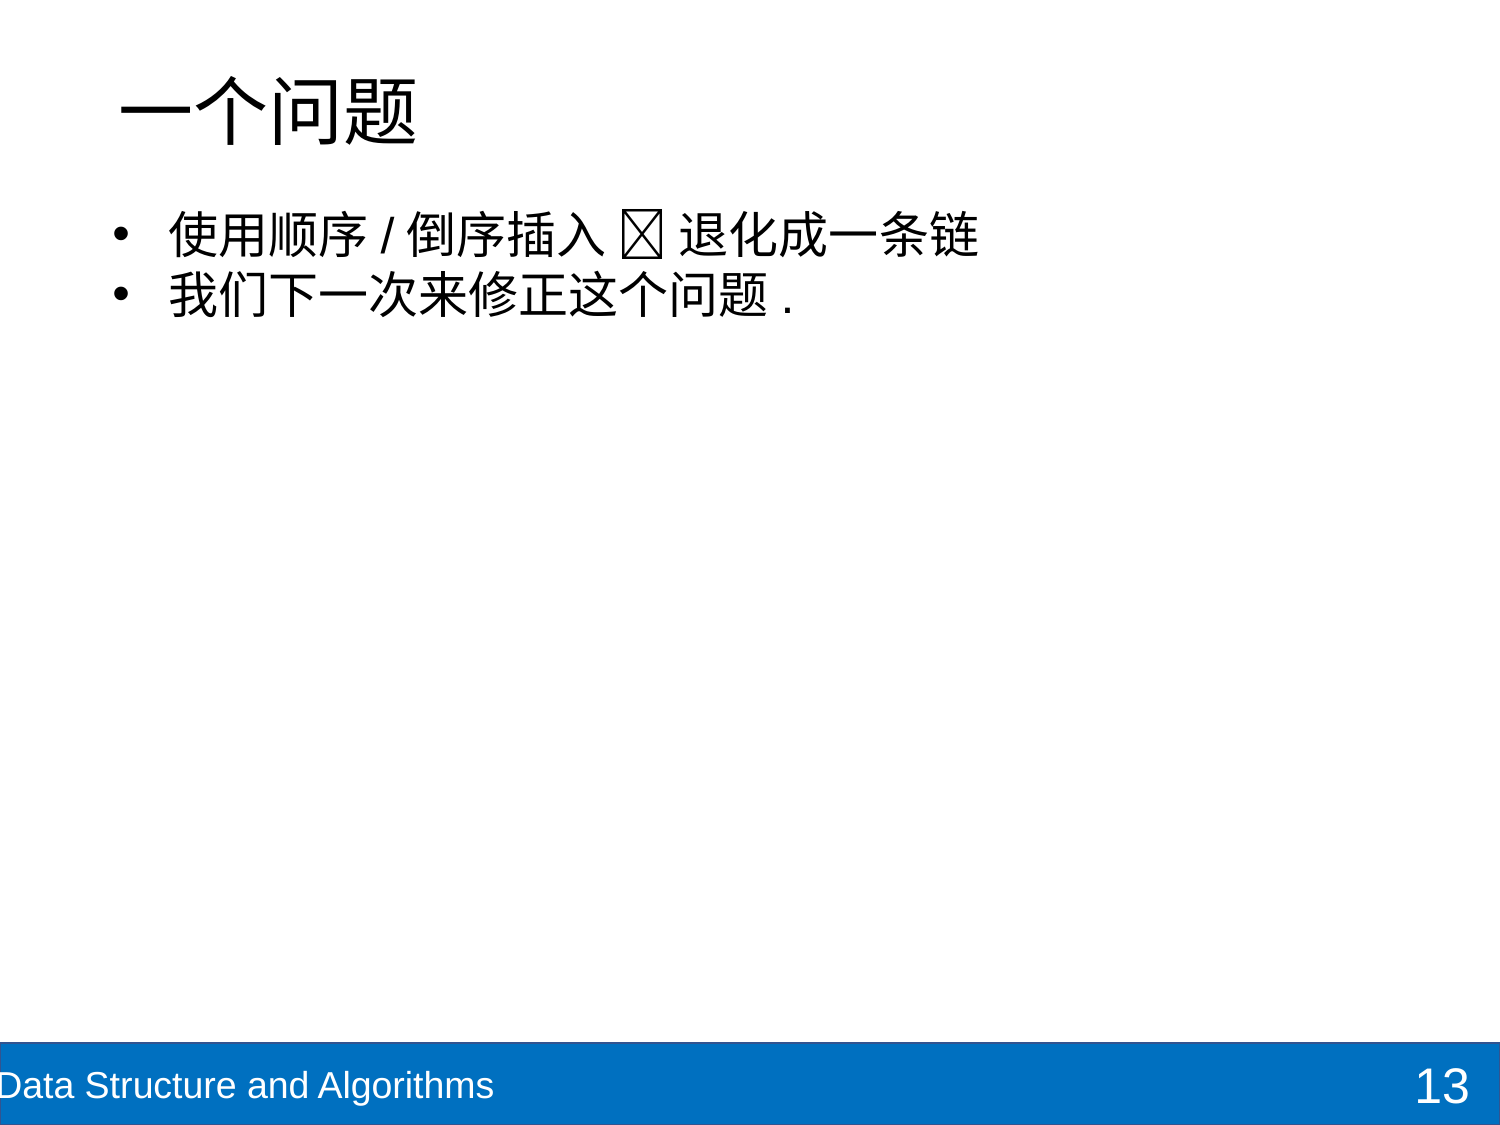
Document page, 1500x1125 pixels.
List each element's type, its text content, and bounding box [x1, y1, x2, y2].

title 一个问题 [103, 59, 1397, 171]
text_box 使用顺序/倒序插入  退化成一条链 我们下一次来修正这个问题. [97, 196, 994, 331]
slide_number 13 [1147, 1054, 1485, 1114]
